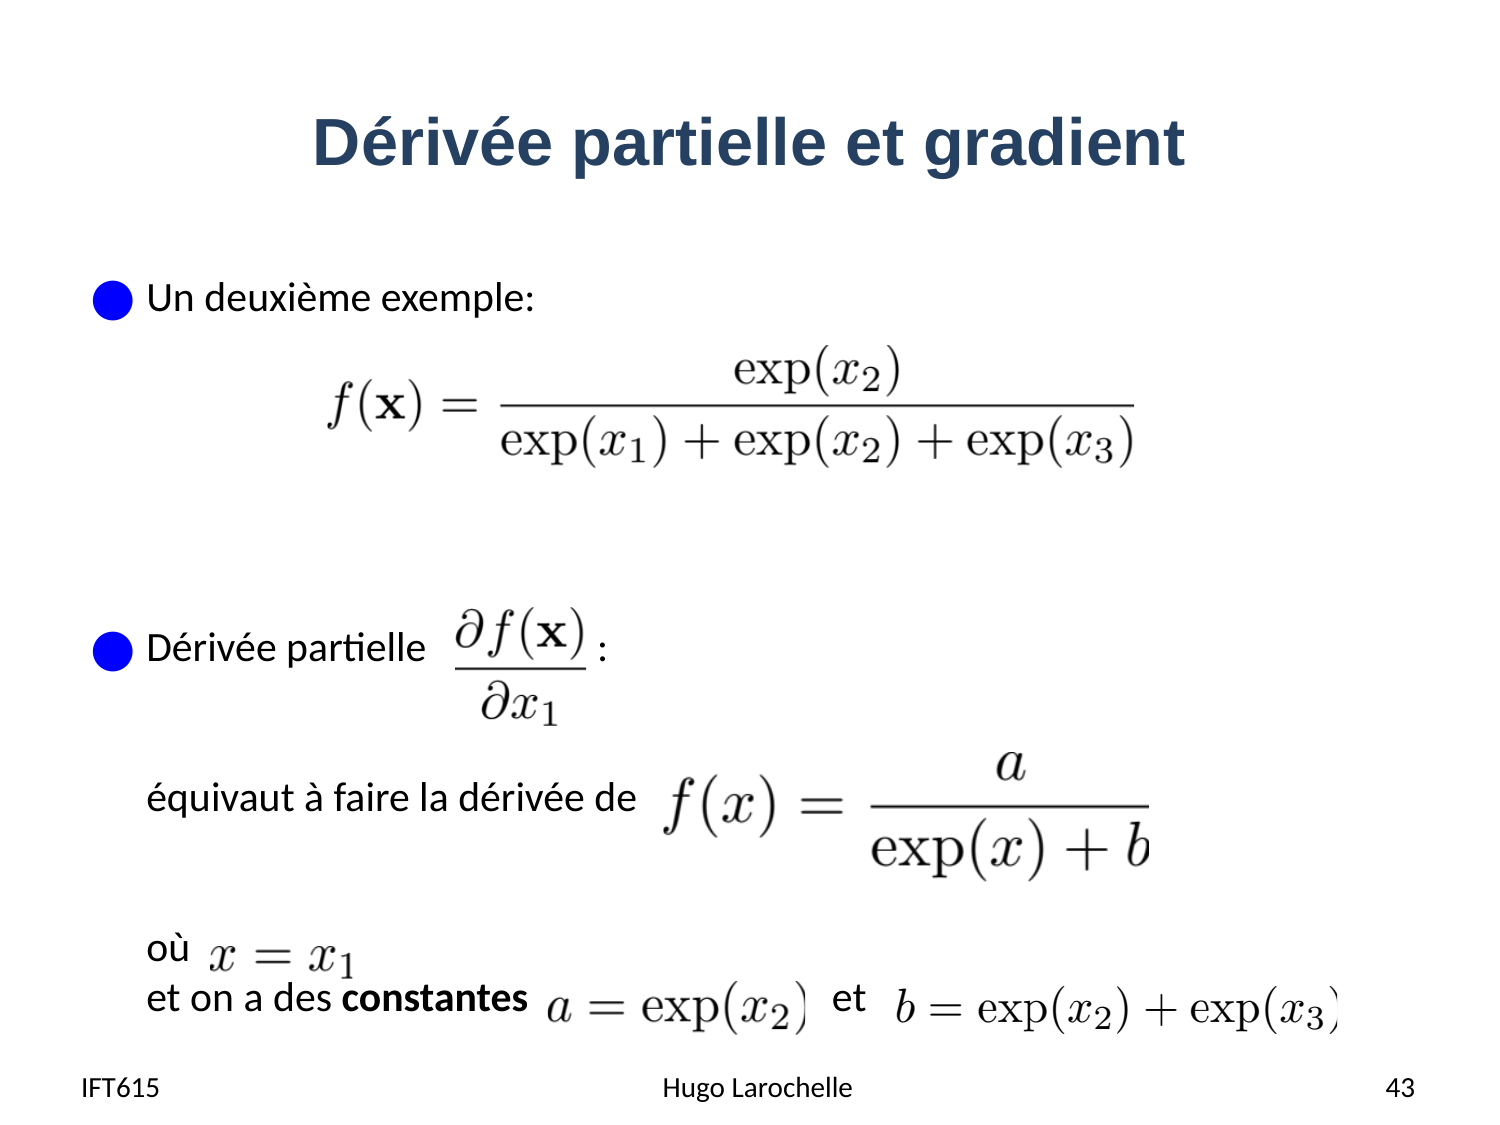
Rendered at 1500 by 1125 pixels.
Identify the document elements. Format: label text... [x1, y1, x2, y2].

picture [547, 981, 806, 1035]
title Dérivée partielle et gradient [75, 45, 1425, 233]
list Un deuxième exemple: Dérivée partielle : équivaut à faire la dérivée de où et on a des constantes et [75, 262, 1425, 1005]
picture [663, 751, 1150, 882]
picture [209, 945, 353, 979]
picture [895, 985, 1338, 1035]
footer Hugo Larochelle [520, 1056, 996, 1117]
slide_number 43 [1080, 1056, 1431, 1117]
slide_number IFT615 [66, 1056, 356, 1117]
picture [454, 607, 587, 726]
picture [327, 344, 1135, 468]
